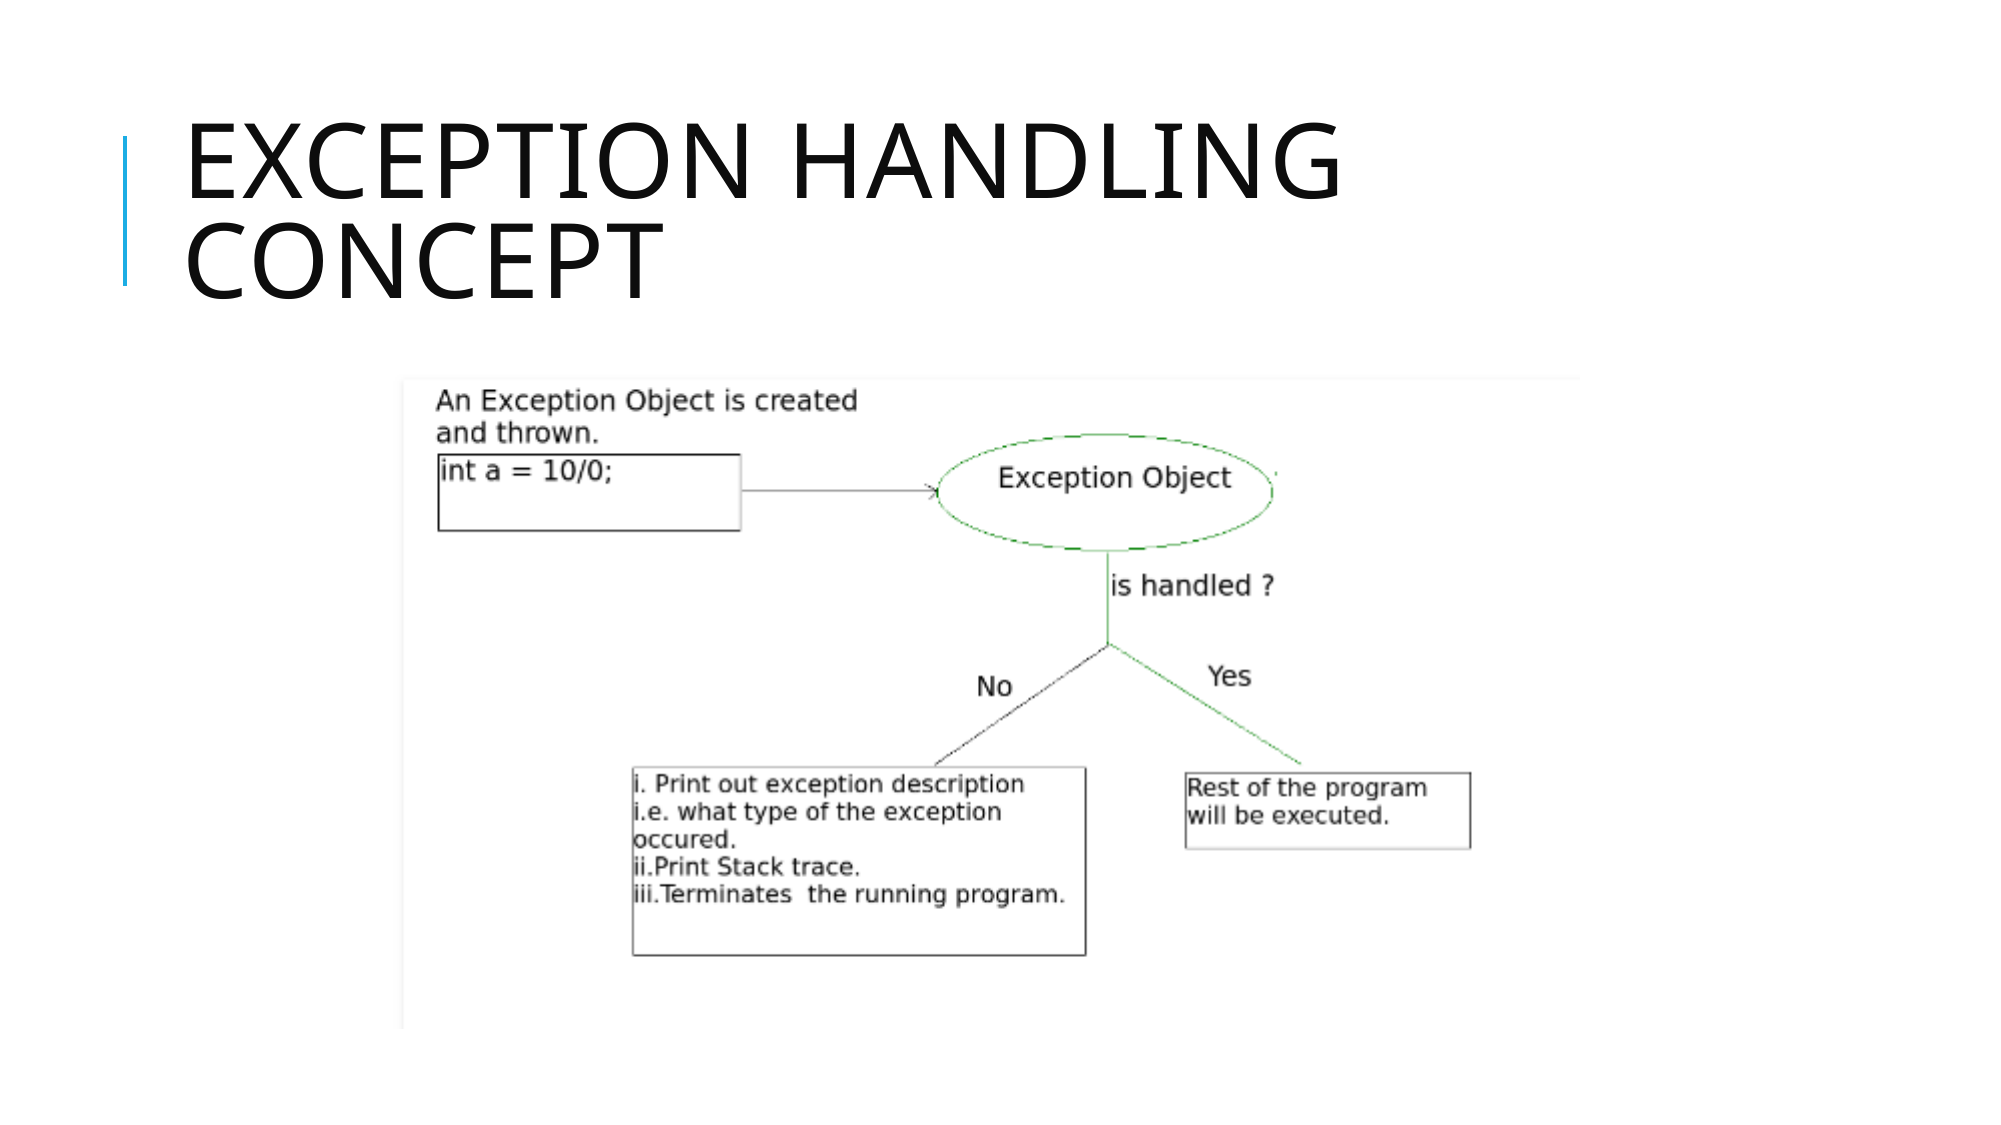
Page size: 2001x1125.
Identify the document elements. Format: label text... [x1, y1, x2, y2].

picture [386, 374, 1581, 1030]
title Exception handling concept [168, 96, 1763, 342]
